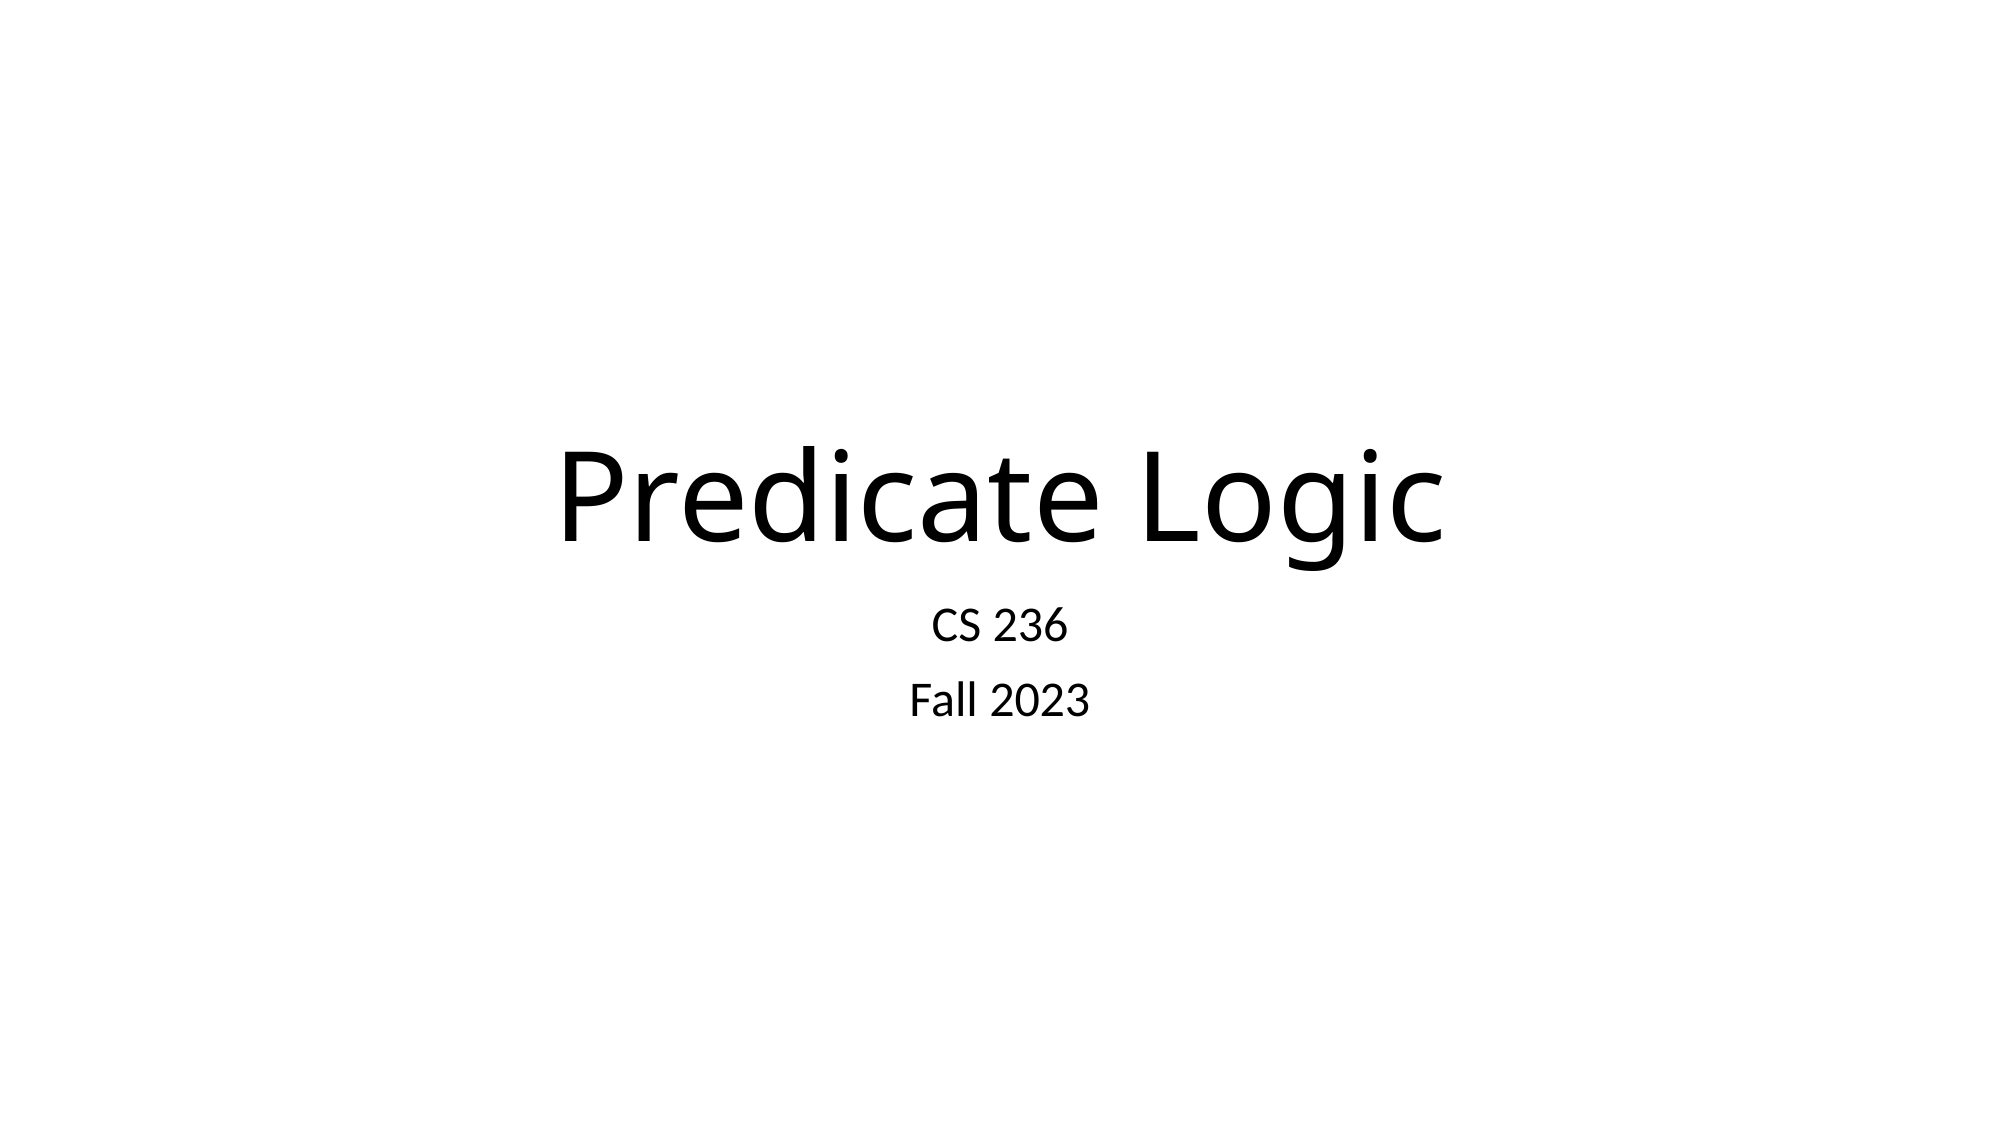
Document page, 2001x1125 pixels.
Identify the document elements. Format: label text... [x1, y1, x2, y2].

title Predicate Logic [249, 184, 1750, 576]
subtitle CS 236 Fall 2023 [249, 590, 1750, 863]
